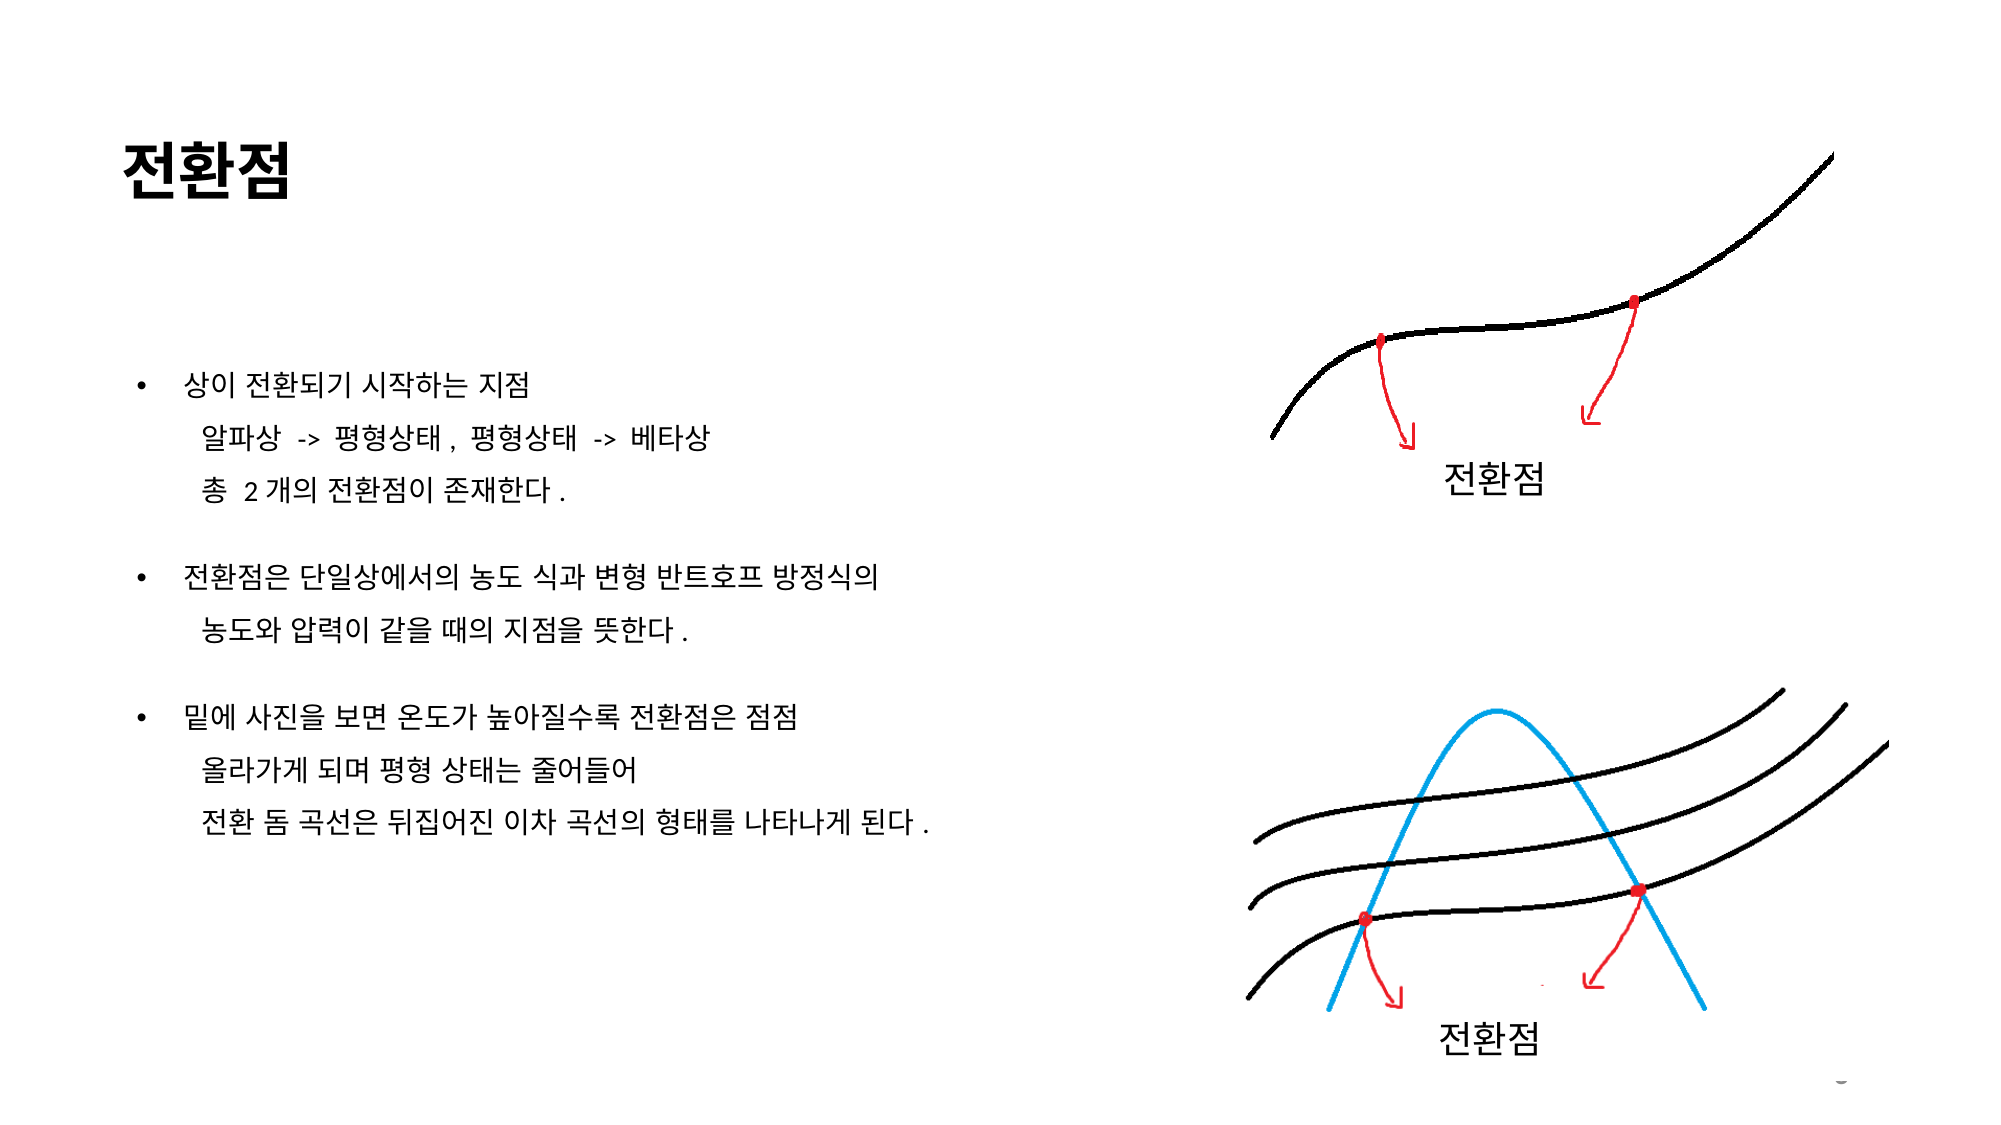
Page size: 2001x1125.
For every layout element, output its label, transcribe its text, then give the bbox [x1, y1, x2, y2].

picture [1157, 604, 1889, 1081]
slide_number 3 [1413, 1081, 1864, 1103]
picture [1157, 32, 1834, 541]
text_box 상이 전환되기 시작하는 지점 알파상 -> 평형상태, 평형상태 -> 베타상 총 2개의 전환점이 존재한다. 전환점은 단일상에서의 농도 식과 변형 반트호프 방정식의 농도와 압력이 같을 때의 지점을 뜻한다. 밑에 사진을 보면 온도가 높아질수록 전환점은 점점 올라가게 되며 평형 상태는 줄어들어 전환 돔 곡선은 뒤집어진 이차 곡선의 형태를 나타나게 된다. [121, 342, 1076, 847]
title 전환점 [106, 65, 1157, 283]
